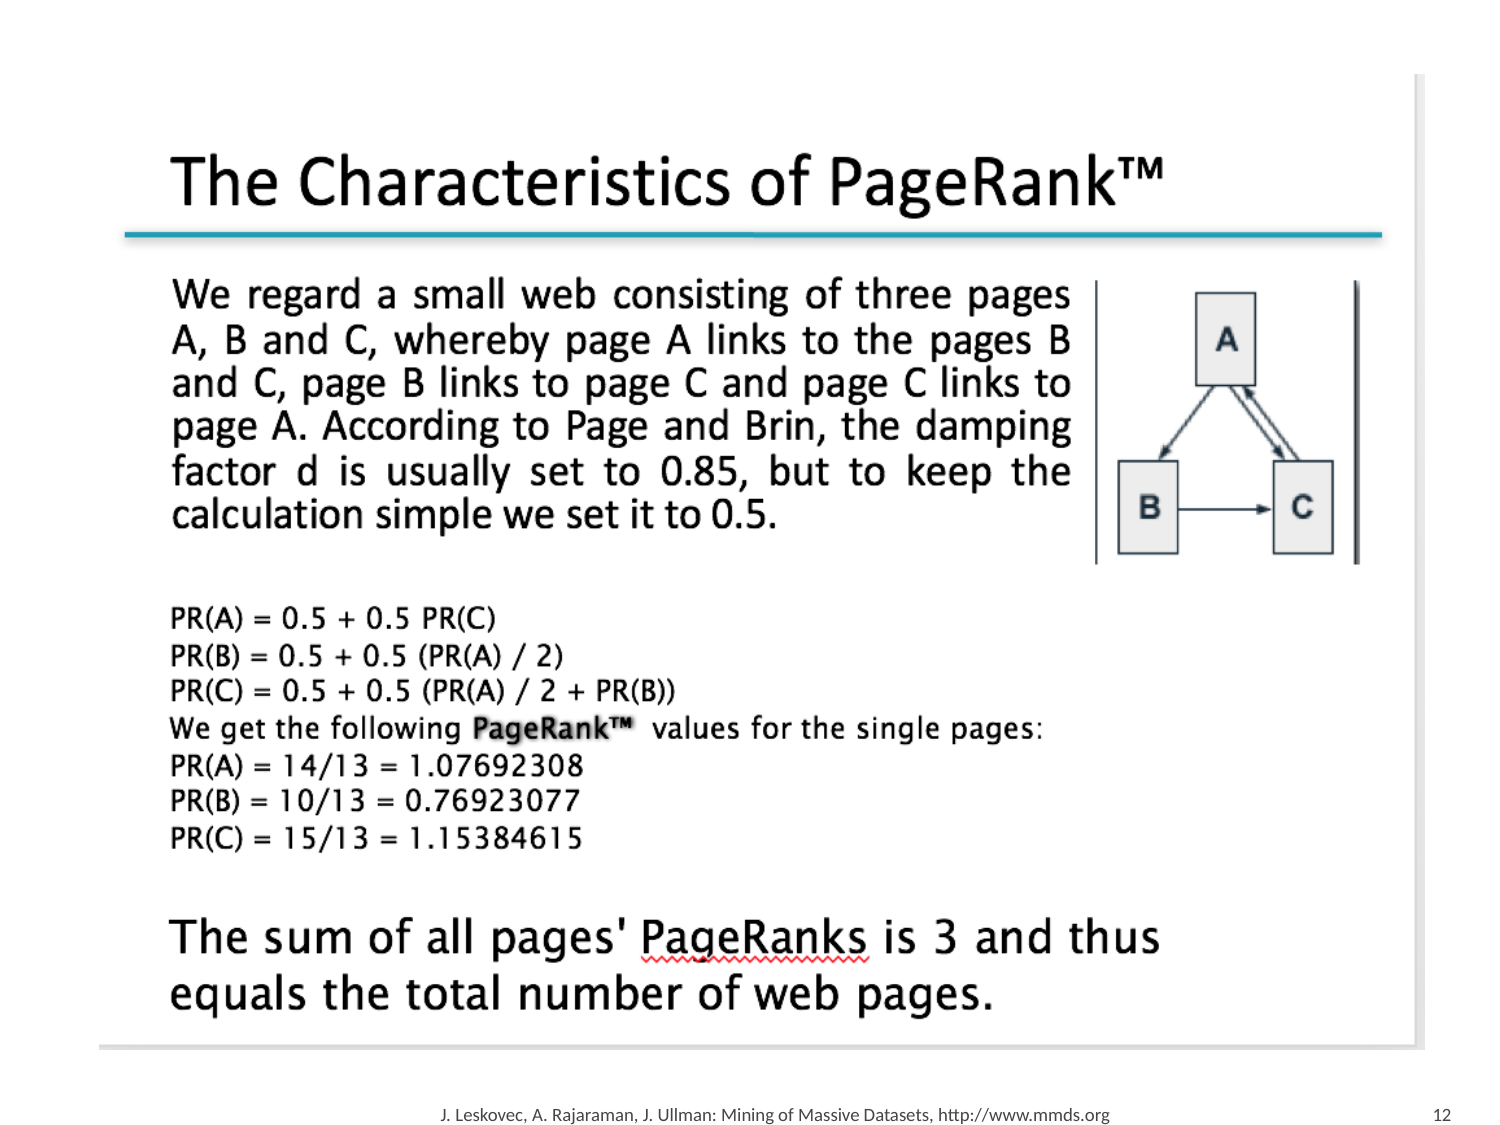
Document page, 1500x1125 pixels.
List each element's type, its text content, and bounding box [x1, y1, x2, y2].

slide_number 12 [1345, 1080, 1467, 1125]
picture [99, 74, 1425, 1050]
footer J. Leskovec, A. Rajaraman, J. Ullman: Mining of Massive Datasets, http://www.mmds.org [433, 1080, 1337, 1125]
